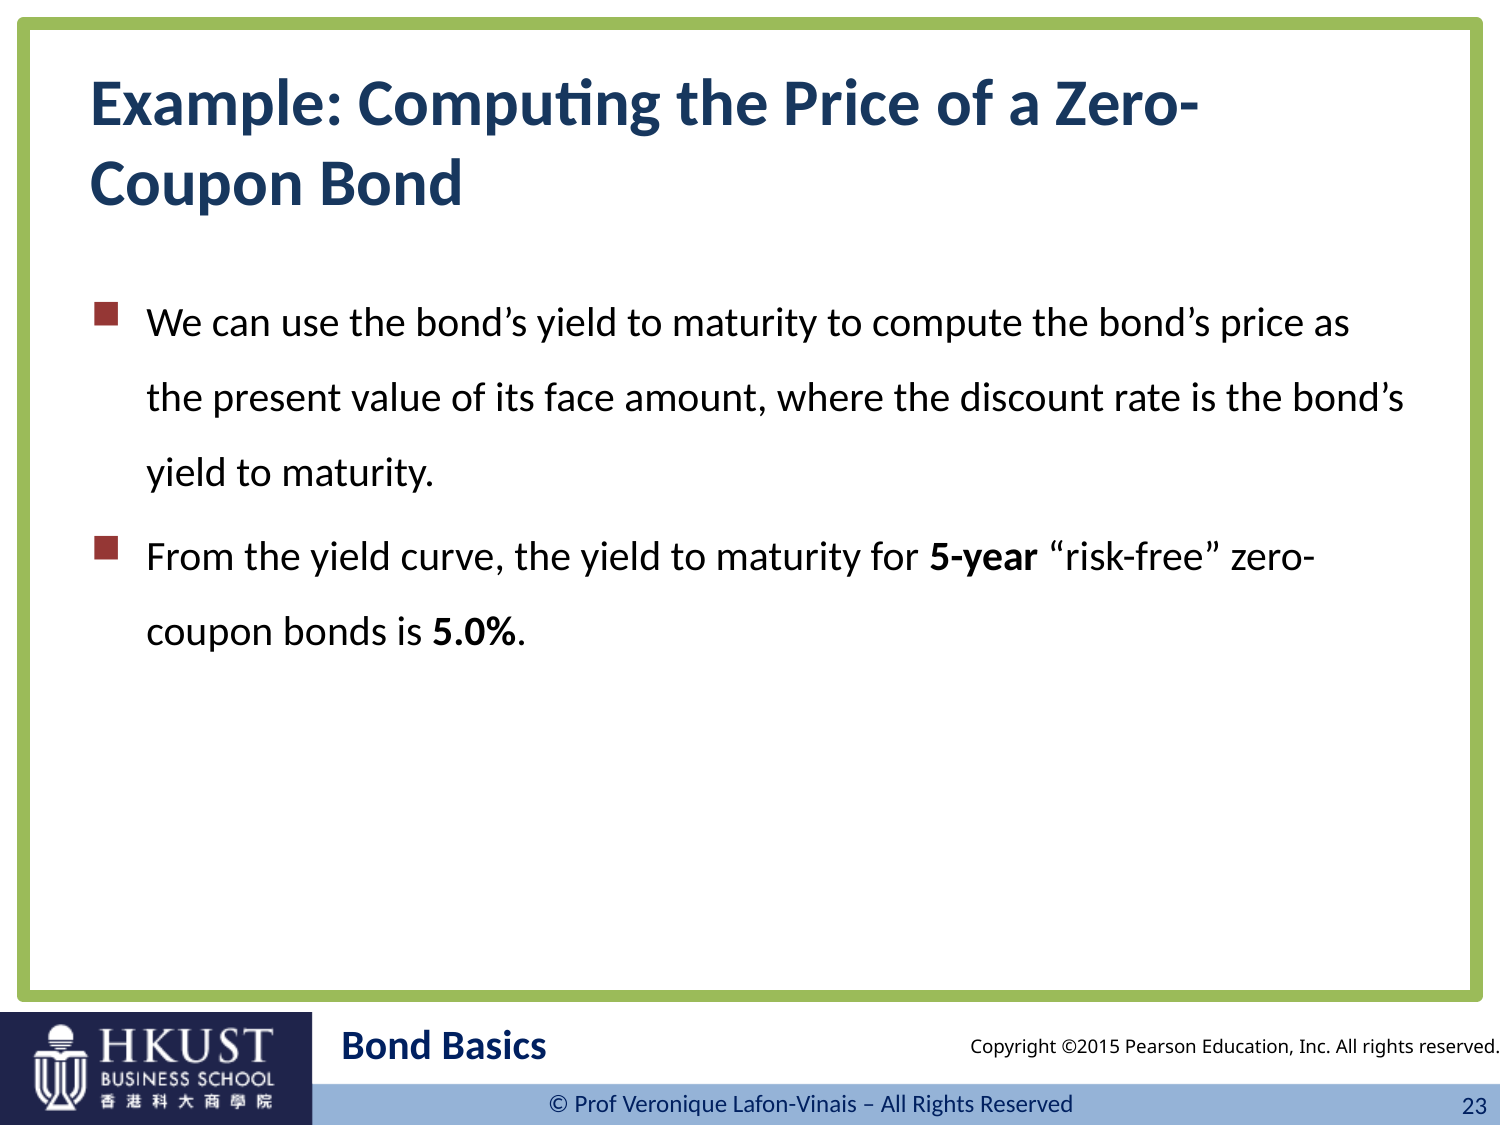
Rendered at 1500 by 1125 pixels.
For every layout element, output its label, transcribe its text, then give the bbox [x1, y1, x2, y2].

footer Bond Basics [326, 1007, 1500, 1078]
slide_number 23 [1351, 1080, 1500, 1125]
title Example: Computing the Price of a Zero-Coupon Bond [74, 44, 1426, 233]
picture [0, 1012, 1500, 1125]
list We can use the bond’s yield to maturity to compute the bond’s price as the present value of its face amount, where the discount rate is the bond’s yield to maturity. From the yield curve, the yield to maturity for 5-year “risk-free” zero-coupon bonds is 5.0%. [74, 262, 1426, 976]
